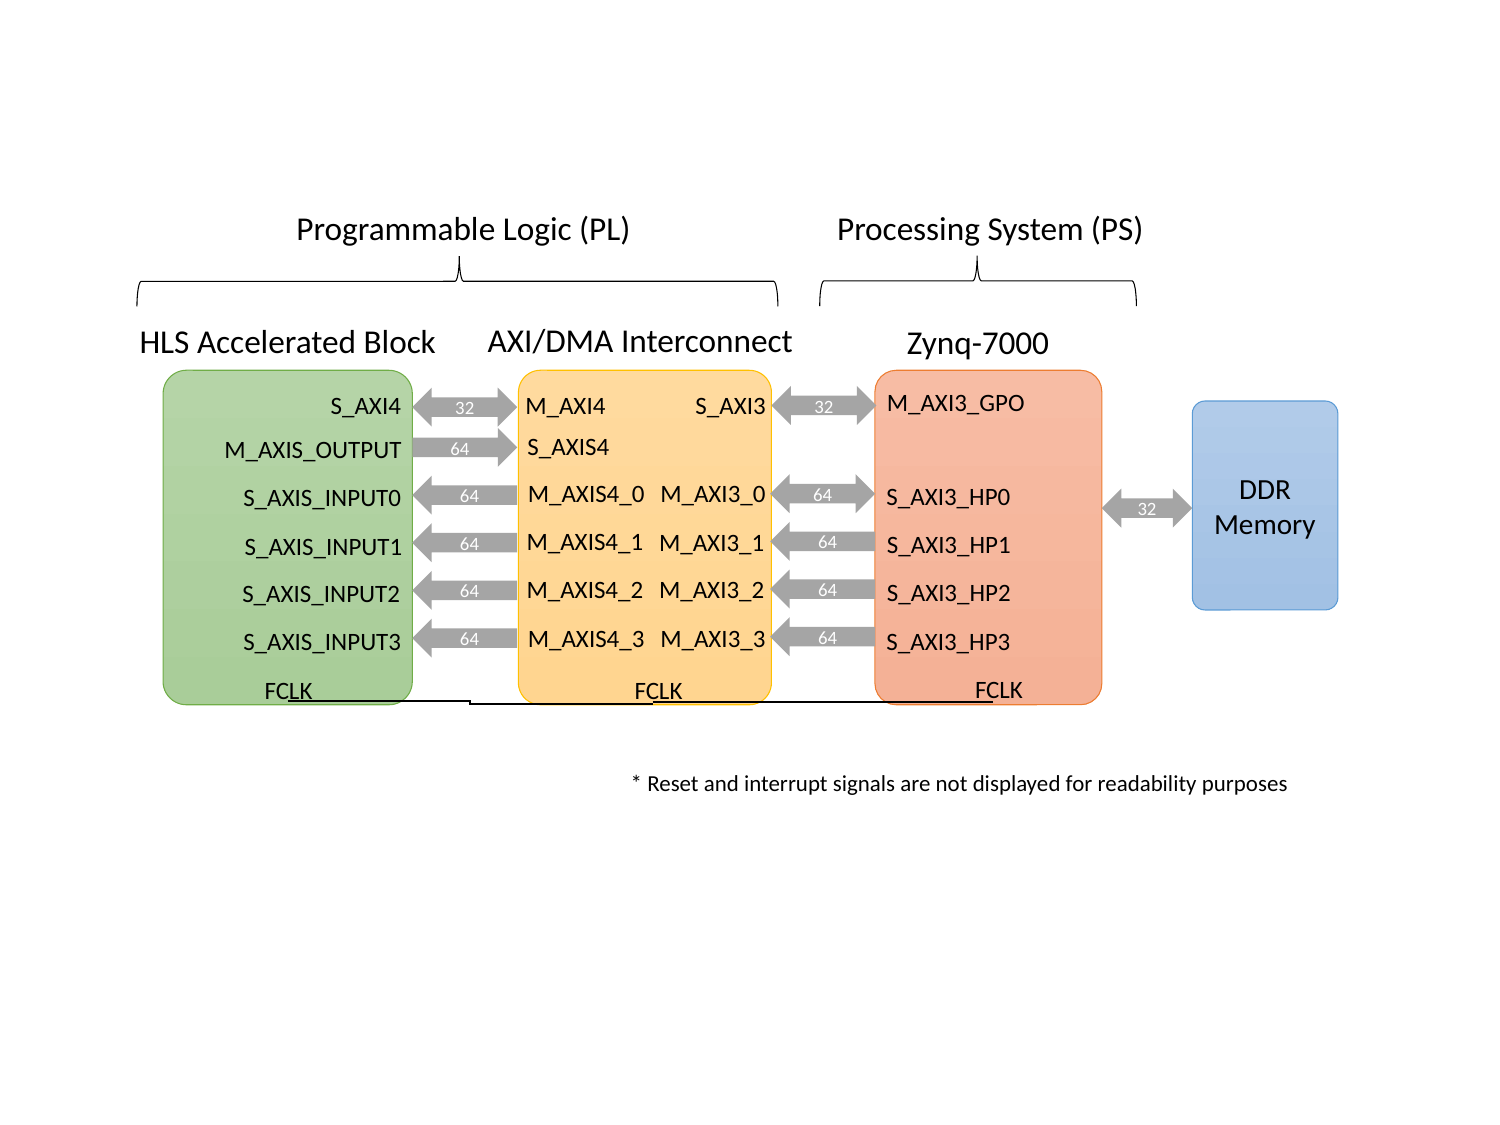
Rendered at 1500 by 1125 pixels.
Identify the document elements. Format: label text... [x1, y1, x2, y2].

text_box Processing System (PS) [822, 200, 1159, 255]
text_box HLS Accelerated Block [124, 312, 451, 368]
text_box S_AXIS_INPUT3 [228, 618, 417, 663]
text_box * Reset and interrupt signals are not displayed for readability purposes [824, 761, 1304, 804]
text_box [517, 660, 772, 703]
text_box S_AXI3_HP0 [871, 473, 1026, 518]
text_box M_AXIS4_1 [511, 518, 659, 564]
text_box M_AXIS4_2 [511, 565, 659, 611]
text_box [136, 256, 779, 307]
text_box 64 [472, 627, 513, 649]
text_box 64 [780, 567, 822, 611]
text_box * Reset and interrupt signals are not displayed for readability purposes [615, 761, 822, 804]
text_box 32 [417, 385, 510, 430]
text_box [874, 369, 1103, 706]
text_box 64 [416, 568, 468, 613]
text_box FCLK [249, 667, 328, 713]
text_box [819, 255, 1137, 307]
text_box 64 [418, 520, 468, 565]
text_box 64 [417, 473, 513, 518]
text_box 64 [781, 471, 871, 516]
text_box S_AXI3_HP2 [872, 569, 1026, 614]
text_box 64 [824, 625, 871, 648]
text_box 64 [824, 578, 872, 600]
text_box M_AXI3_GPO [872, 379, 1040, 424]
text_box AXI/DMA Interconnect [472, 311, 808, 367]
text_box M_AXI3_2 [659, 566, 780, 611]
text_box 32 [781, 383, 872, 428]
text_box S_AXIS_INPUT2 [227, 570, 416, 616]
text_box S_AXI3 [680, 382, 781, 427]
text_box [517, 369, 772, 470]
text_box 64 [417, 425, 512, 470]
text_box [162, 369, 413, 706]
text_box M_AXI3_0 [660, 470, 781, 515]
text_box S_AXI3_HP3 [871, 618, 1026, 663]
text_box 32 [1100, 486, 1194, 531]
text_box M_AXI4 [510, 381, 621, 427]
text_box M_AXIS_OUTPUT [209, 426, 417, 471]
text_box M_AXI3_3 [660, 614, 781, 660]
text_box S_AXI3_HP1 [872, 521, 1026, 567]
text_box DDR Memory [1191, 400, 1339, 611]
text_box S_AXIS_INPUT0 [228, 474, 417, 520]
text_box 64 [472, 531, 511, 554]
text_box S_AXIS4 [512, 423, 625, 468]
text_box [468, 520, 472, 886]
text_box 64 [781, 614, 822, 659]
text_box S_AXIS_INPUT1 [229, 523, 418, 568]
text_box FCLK [960, 666, 1039, 712]
text_box FCLK [619, 667, 698, 713]
text_box Zynq-7000 [892, 313, 1065, 369]
text_box 64 [417, 616, 468, 661]
text_box M_AXIS4_0 [513, 469, 660, 515]
text_box S_AXI4 [315, 382, 417, 427]
text_box Programmable Logic (PL) [281, 199, 646, 255]
text_box 64 [472, 579, 511, 602]
text_box M_AXIS4_3 [513, 614, 660, 660]
text_box 64 [780, 519, 872, 564]
text_box M_AXI3_1 [659, 518, 780, 564]
